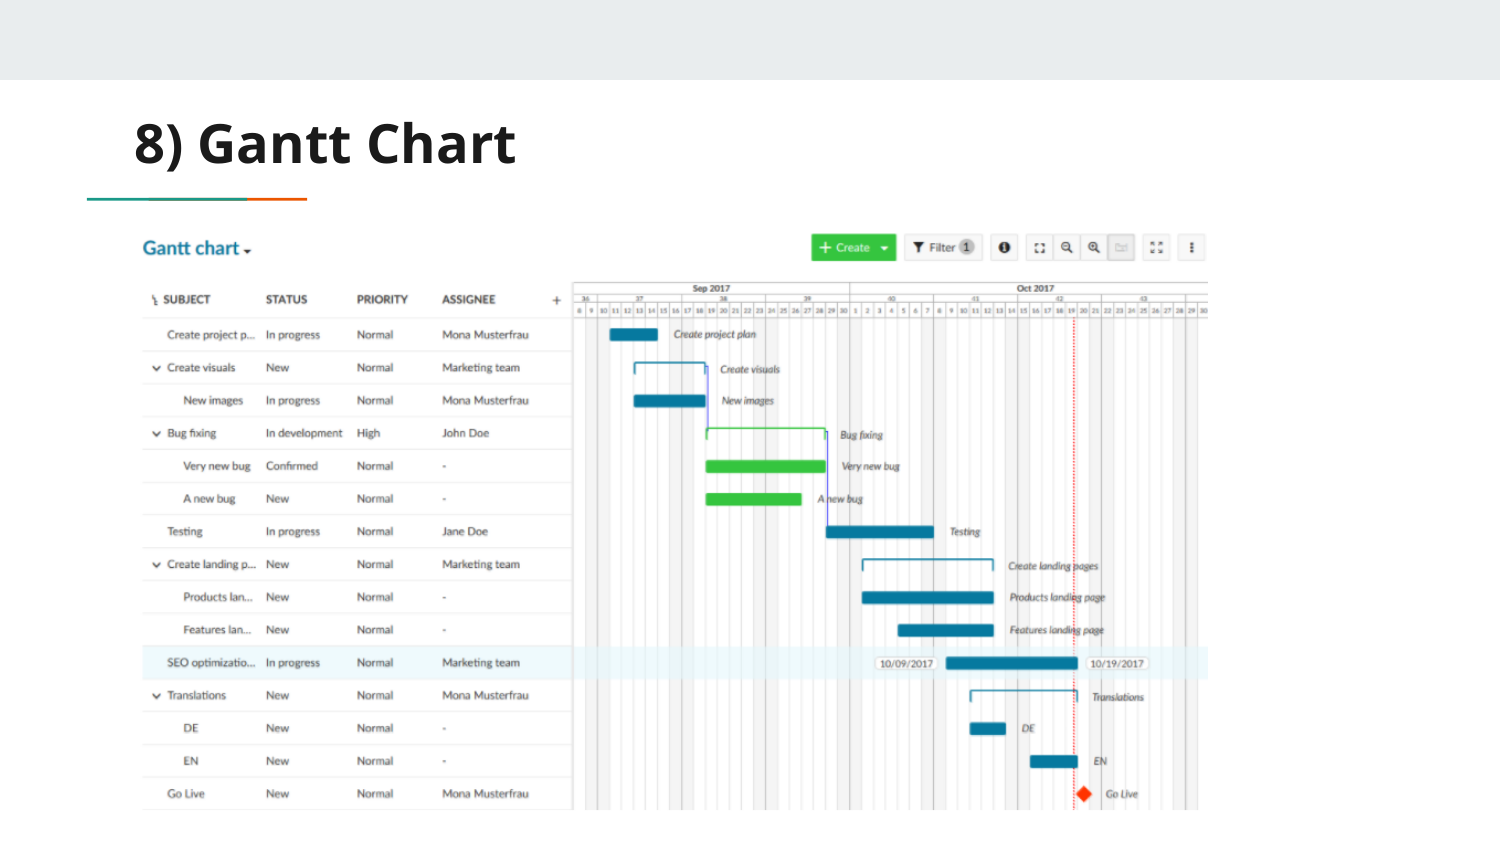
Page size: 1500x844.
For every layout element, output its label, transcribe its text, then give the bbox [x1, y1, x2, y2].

picture [119, 208, 1208, 831]
title 8) Gantt Chart [119, 94, 1381, 183]
